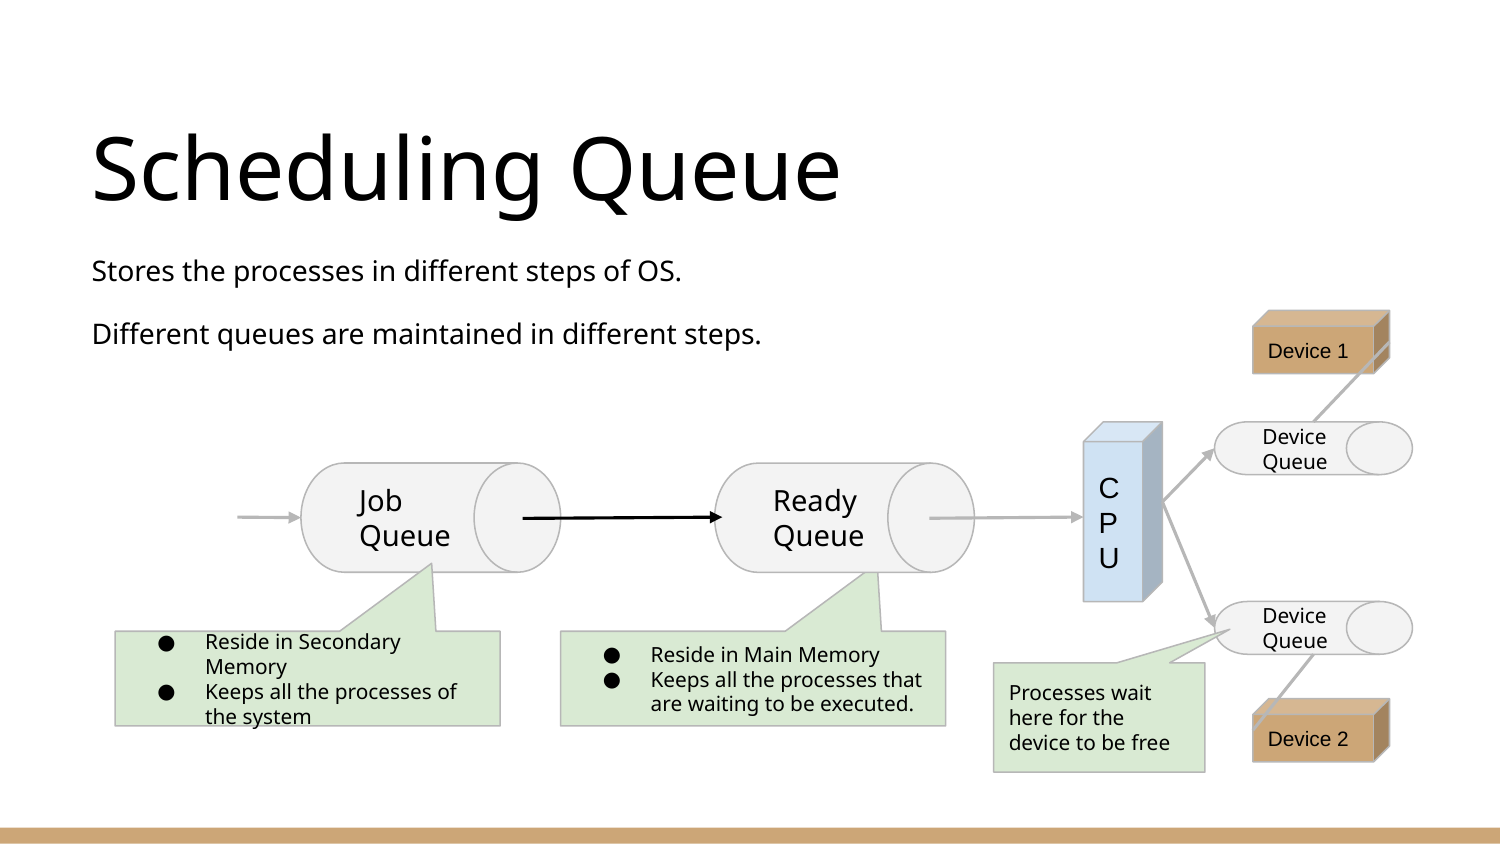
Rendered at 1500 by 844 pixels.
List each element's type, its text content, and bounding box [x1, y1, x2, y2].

text_box CPU [1083, 421, 1157, 602]
title Scheduling Queue [76, 69, 1230, 233]
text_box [1162, 310, 1413, 763]
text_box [237, 462, 521, 573]
text_box Reside in Main Memory Keeps all the processes that are waiting to be executed. [560, 581, 946, 726]
text_box Reside in Secondary Memory Keeps all the processes of the system [115, 581, 501, 726]
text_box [522, 462, 975, 573]
text_box Processes wait here for the device to be free [993, 650, 1205, 773]
list Stores the processes in different steps of OS. Different queues are maintained in different steps. [76, 232, 930, 366]
